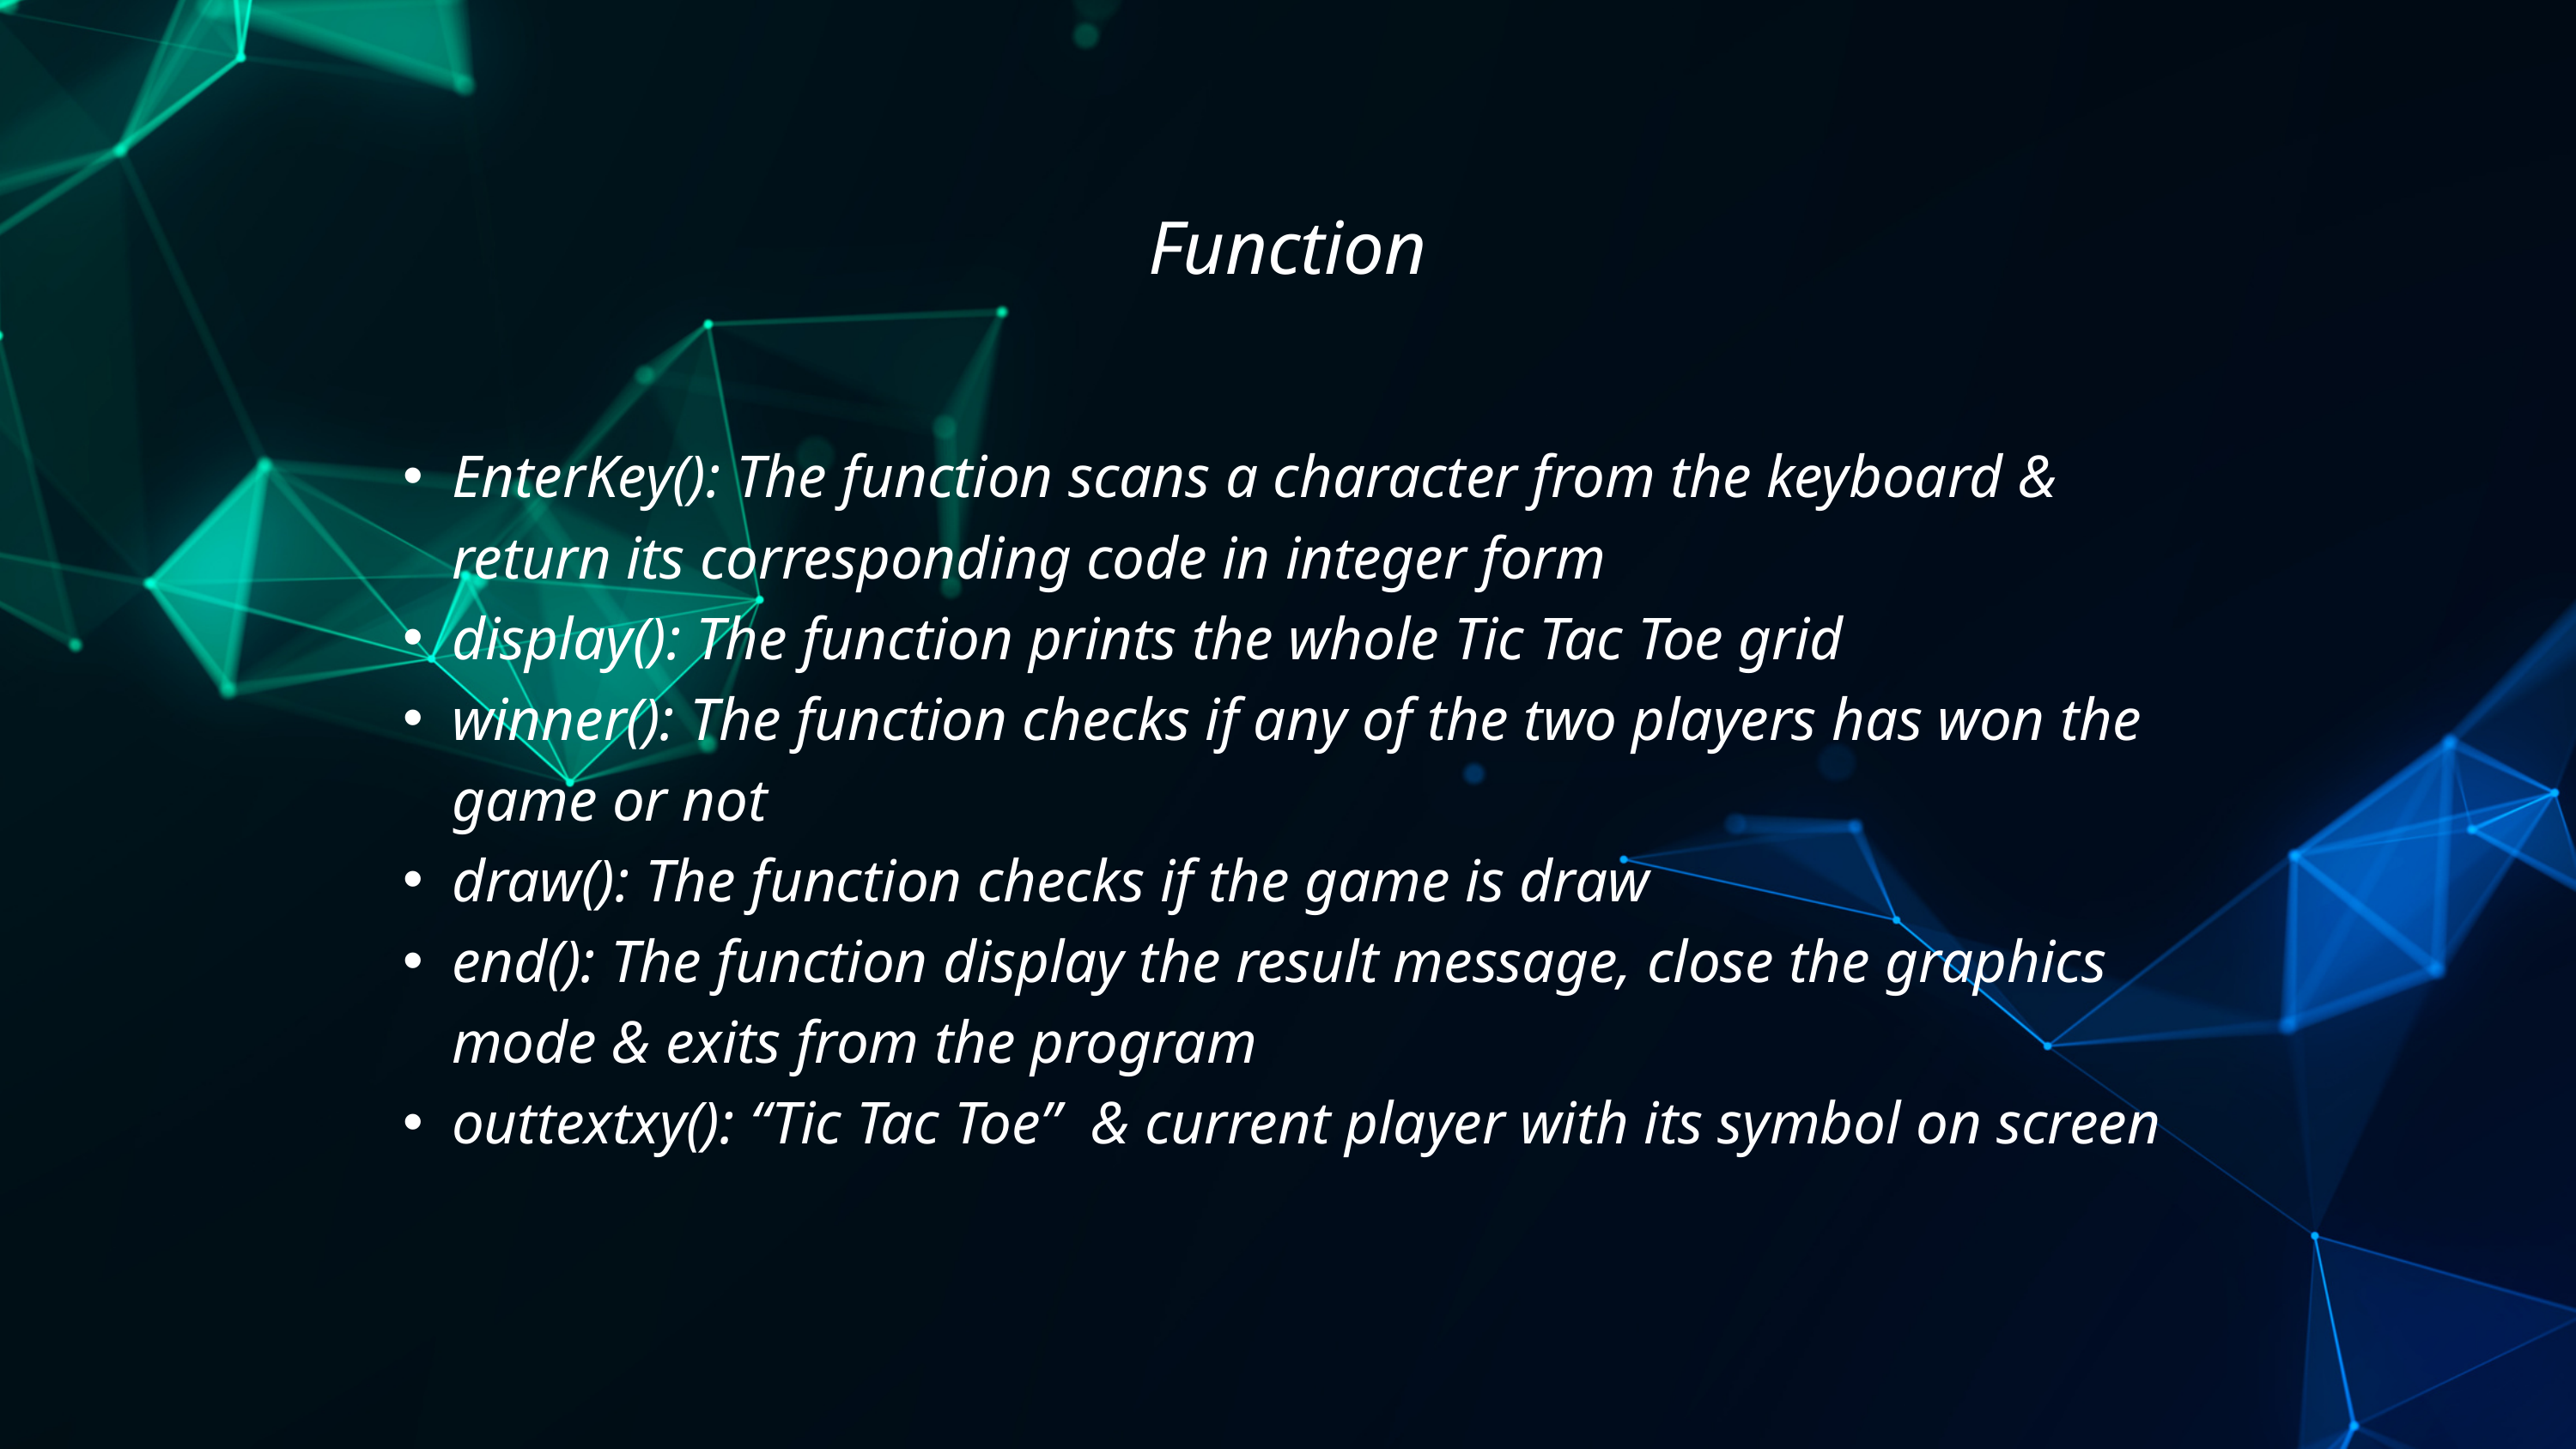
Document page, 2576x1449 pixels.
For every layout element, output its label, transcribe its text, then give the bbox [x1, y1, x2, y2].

text_box Function [1148, 186, 1428, 289]
text_box [0, 0, 2576, 1449]
text_box EnterKey(): The function scans a character from the keyboard & return its corresponding code in integer form display(): The function prints the whole Tic Tac Toe grid winner(): The function checks if any of the two players has won the game or not draw(): The function checks if the game is draw end(): The function display the result message, close the graphics mode & exits from the program outtextxy(): “Tic Tac Toe” & current player with its symbol on screen [354, 428, 2222, 1156]
